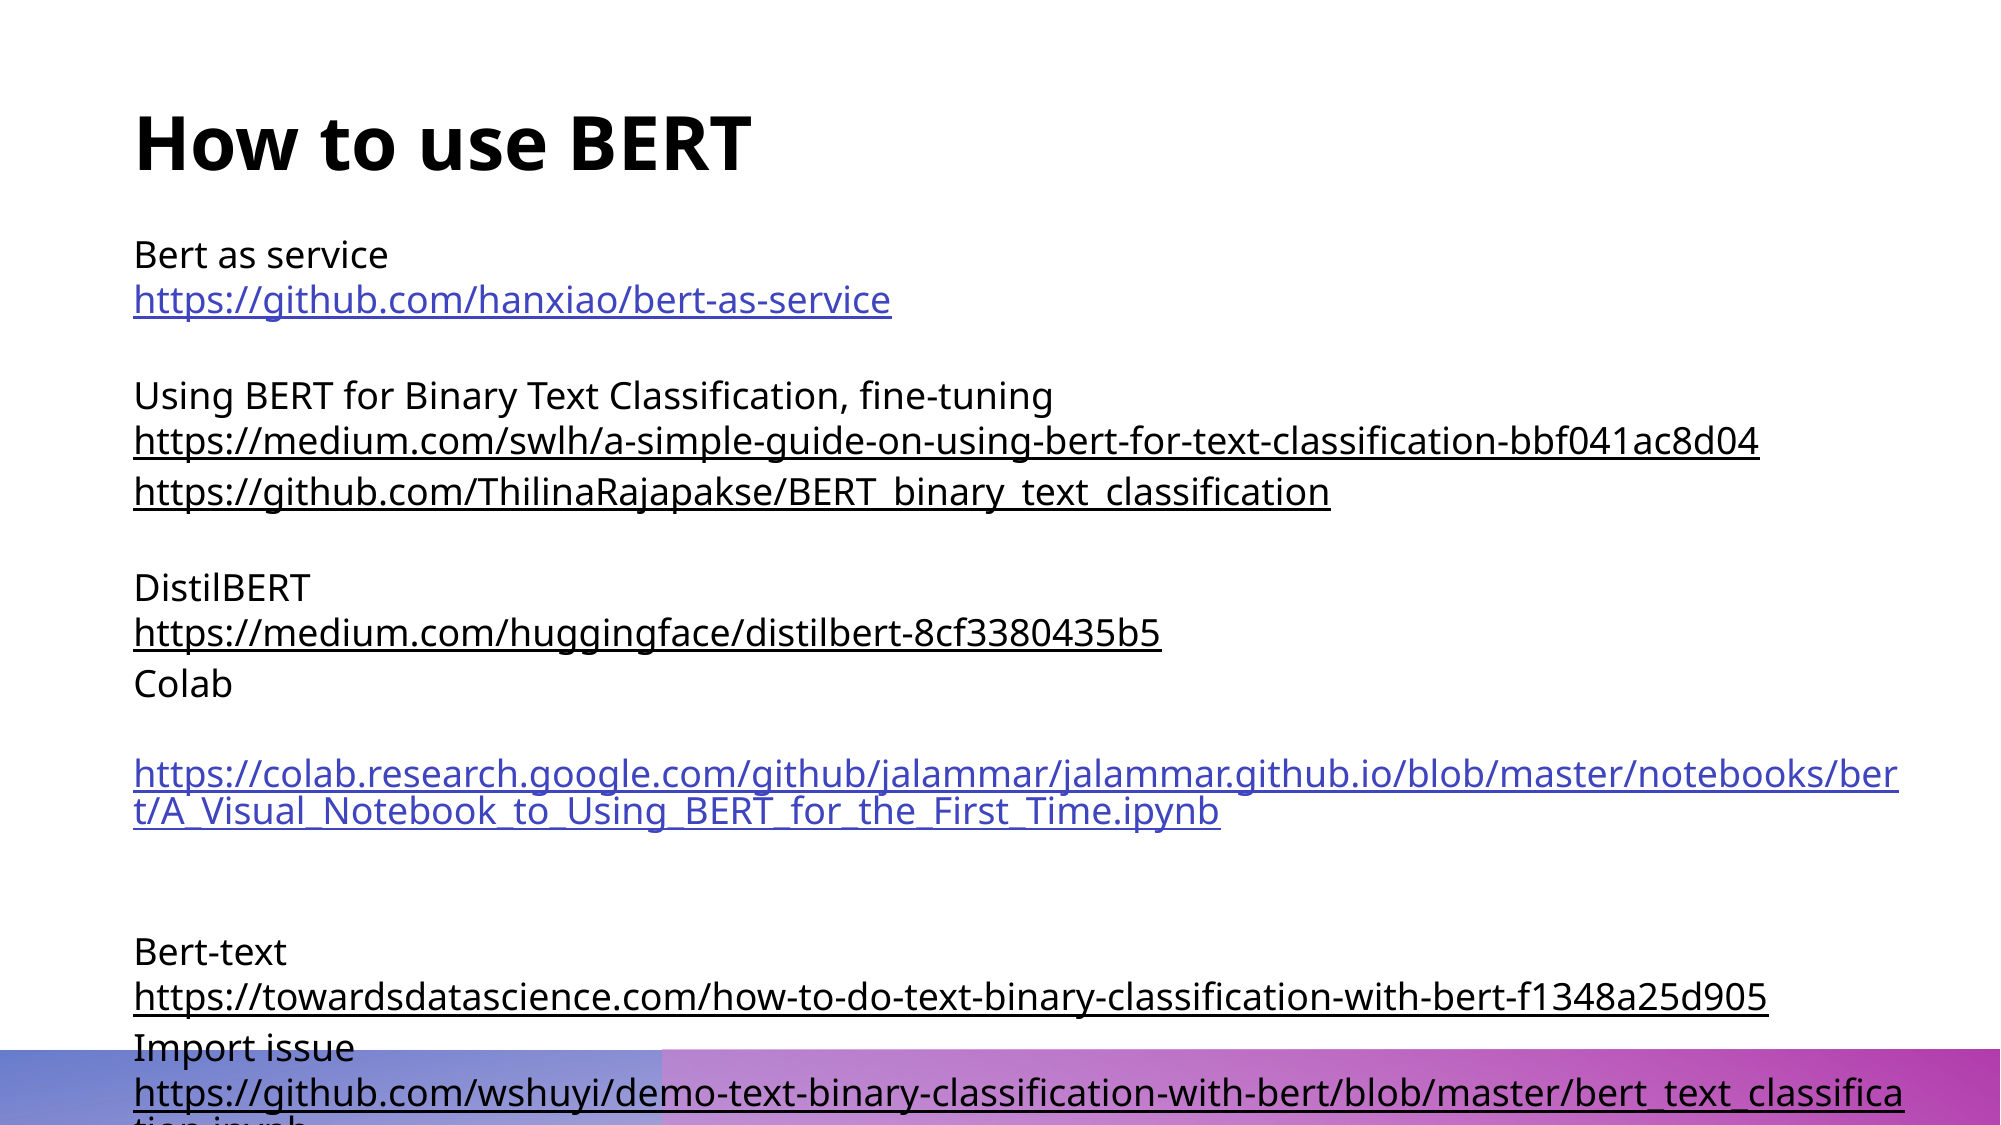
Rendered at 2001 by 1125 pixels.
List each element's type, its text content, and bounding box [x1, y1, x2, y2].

text_box How to use BERT Bert as service https://github.com/hanxiao/bert-as-service Using BERT for Binary Text Classification, fine-tuning https://medium.com/swlh/a-simple-guide-on-using-bert-for-text-classification-bbf041ac8d04 https://github.com/ThilinaRajapakse/BERT_binary_text_classification DistilBERT https://medium.com/huggingface/distilbert-8cf3380435b5 Colab https://colab.research.google.com/github/jalammar/jalammar.github.io/blob/master/notebooks/bert/A_Visual_Notebook_to_Using_BERT_for_the_First_Time.ipynb Bert-text https://towardsdatascience.com/how-to-do-text-binary-classification-with-bert-f1348a25d905 Import issue https://github.com/wshuyi/demo-text-binary-classification-with-bert/blob/master/bert_text_classification.ipynb [118, 88, 1922, 1125]
